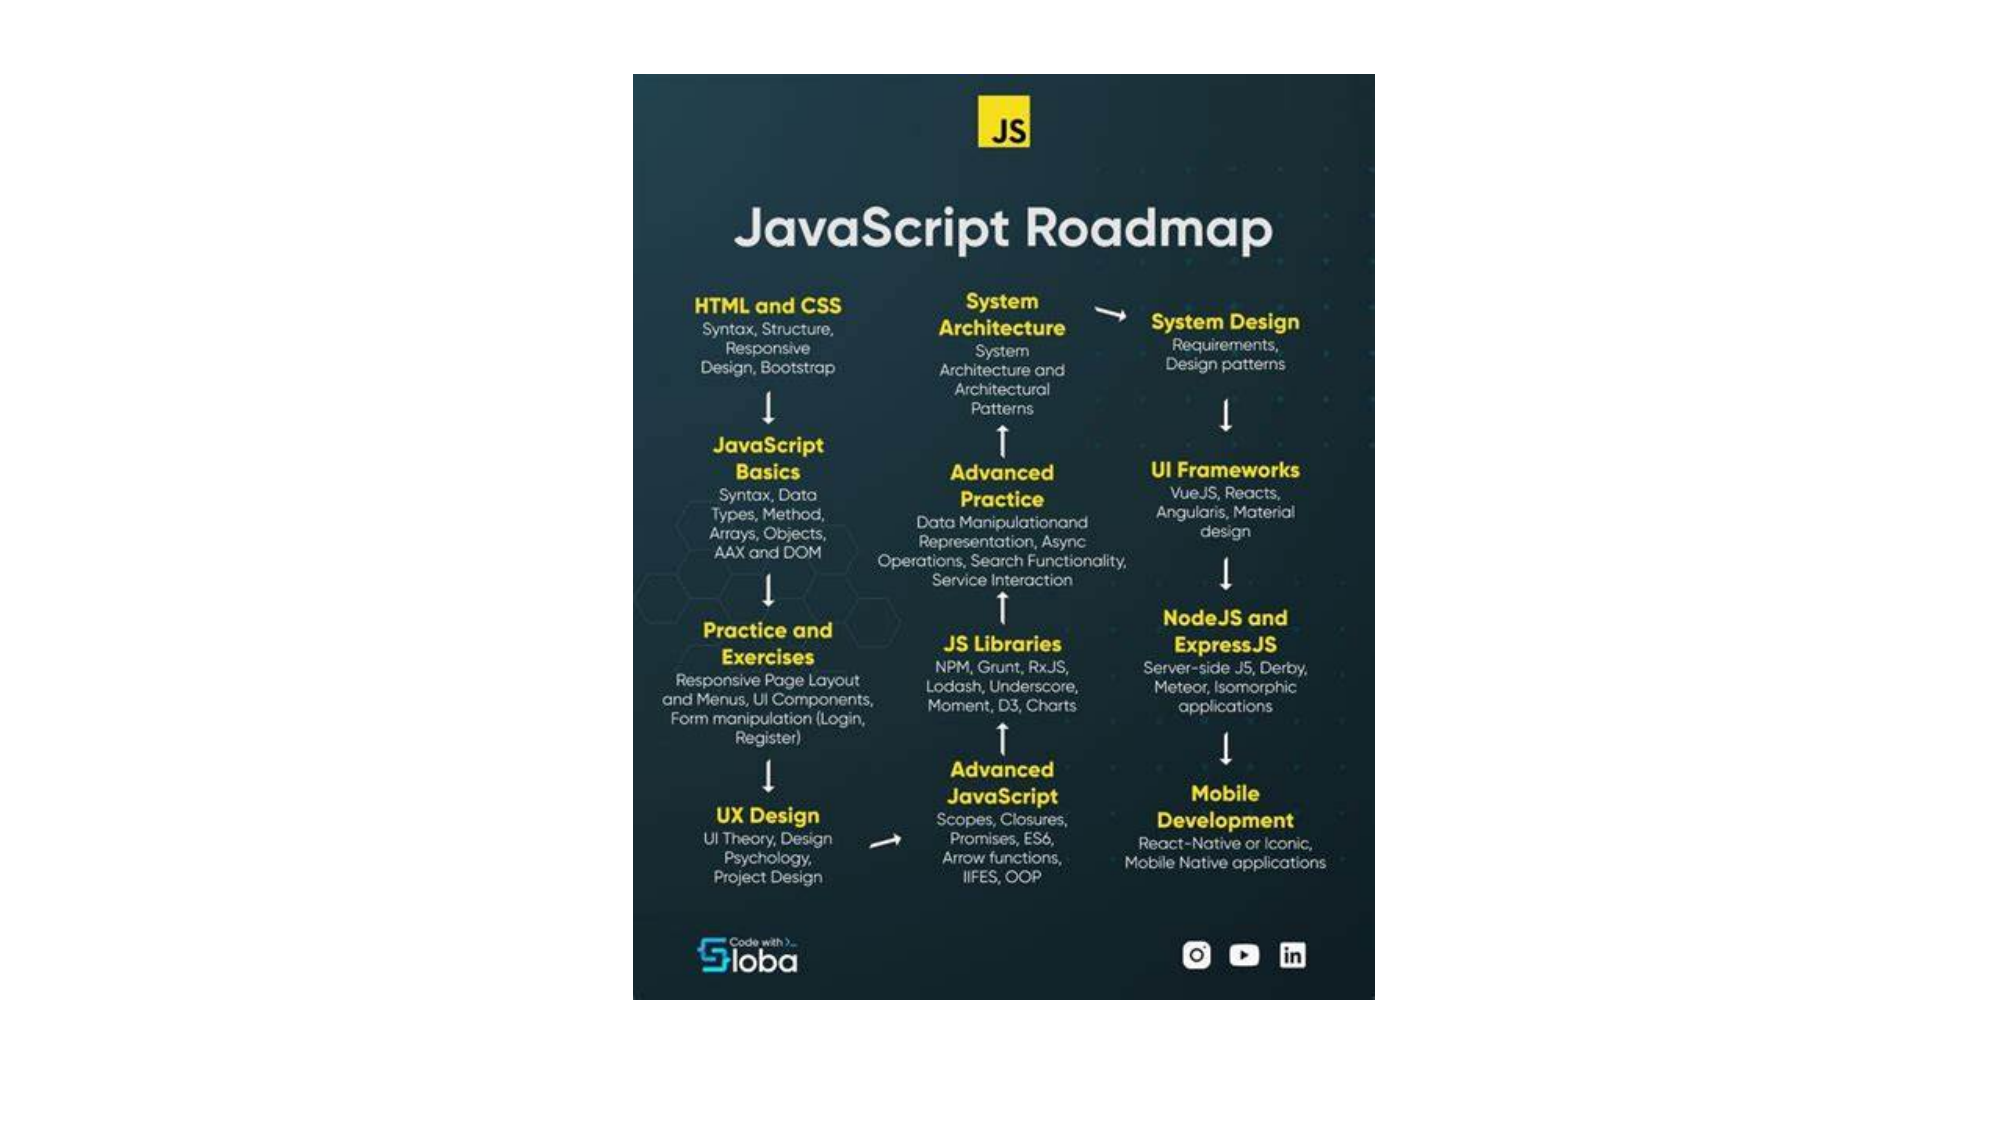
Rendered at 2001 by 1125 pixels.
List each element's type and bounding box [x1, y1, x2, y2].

picture [633, 74, 1375, 1000]
